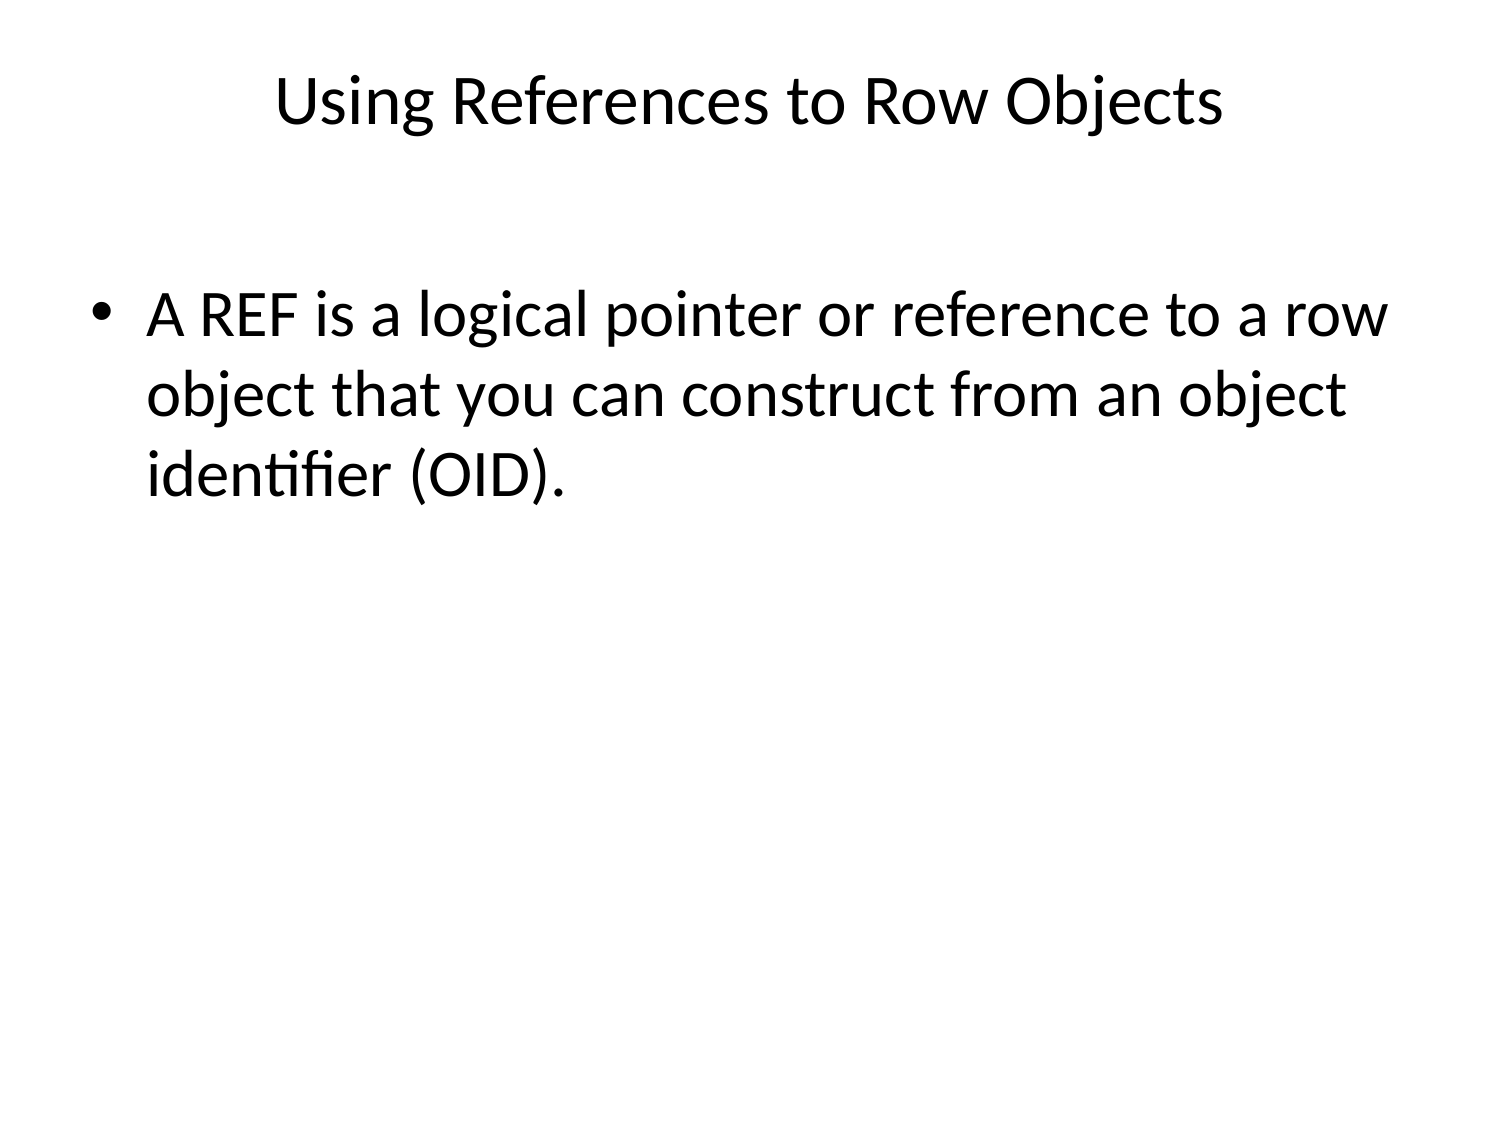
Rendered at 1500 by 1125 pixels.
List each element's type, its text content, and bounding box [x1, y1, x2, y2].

list A REF is a logical pointer or reference to a row object that you can construct from an object identifier (OID). [75, 262, 1425, 1005]
title Using References to Row Objects [75, 45, 1425, 233]
